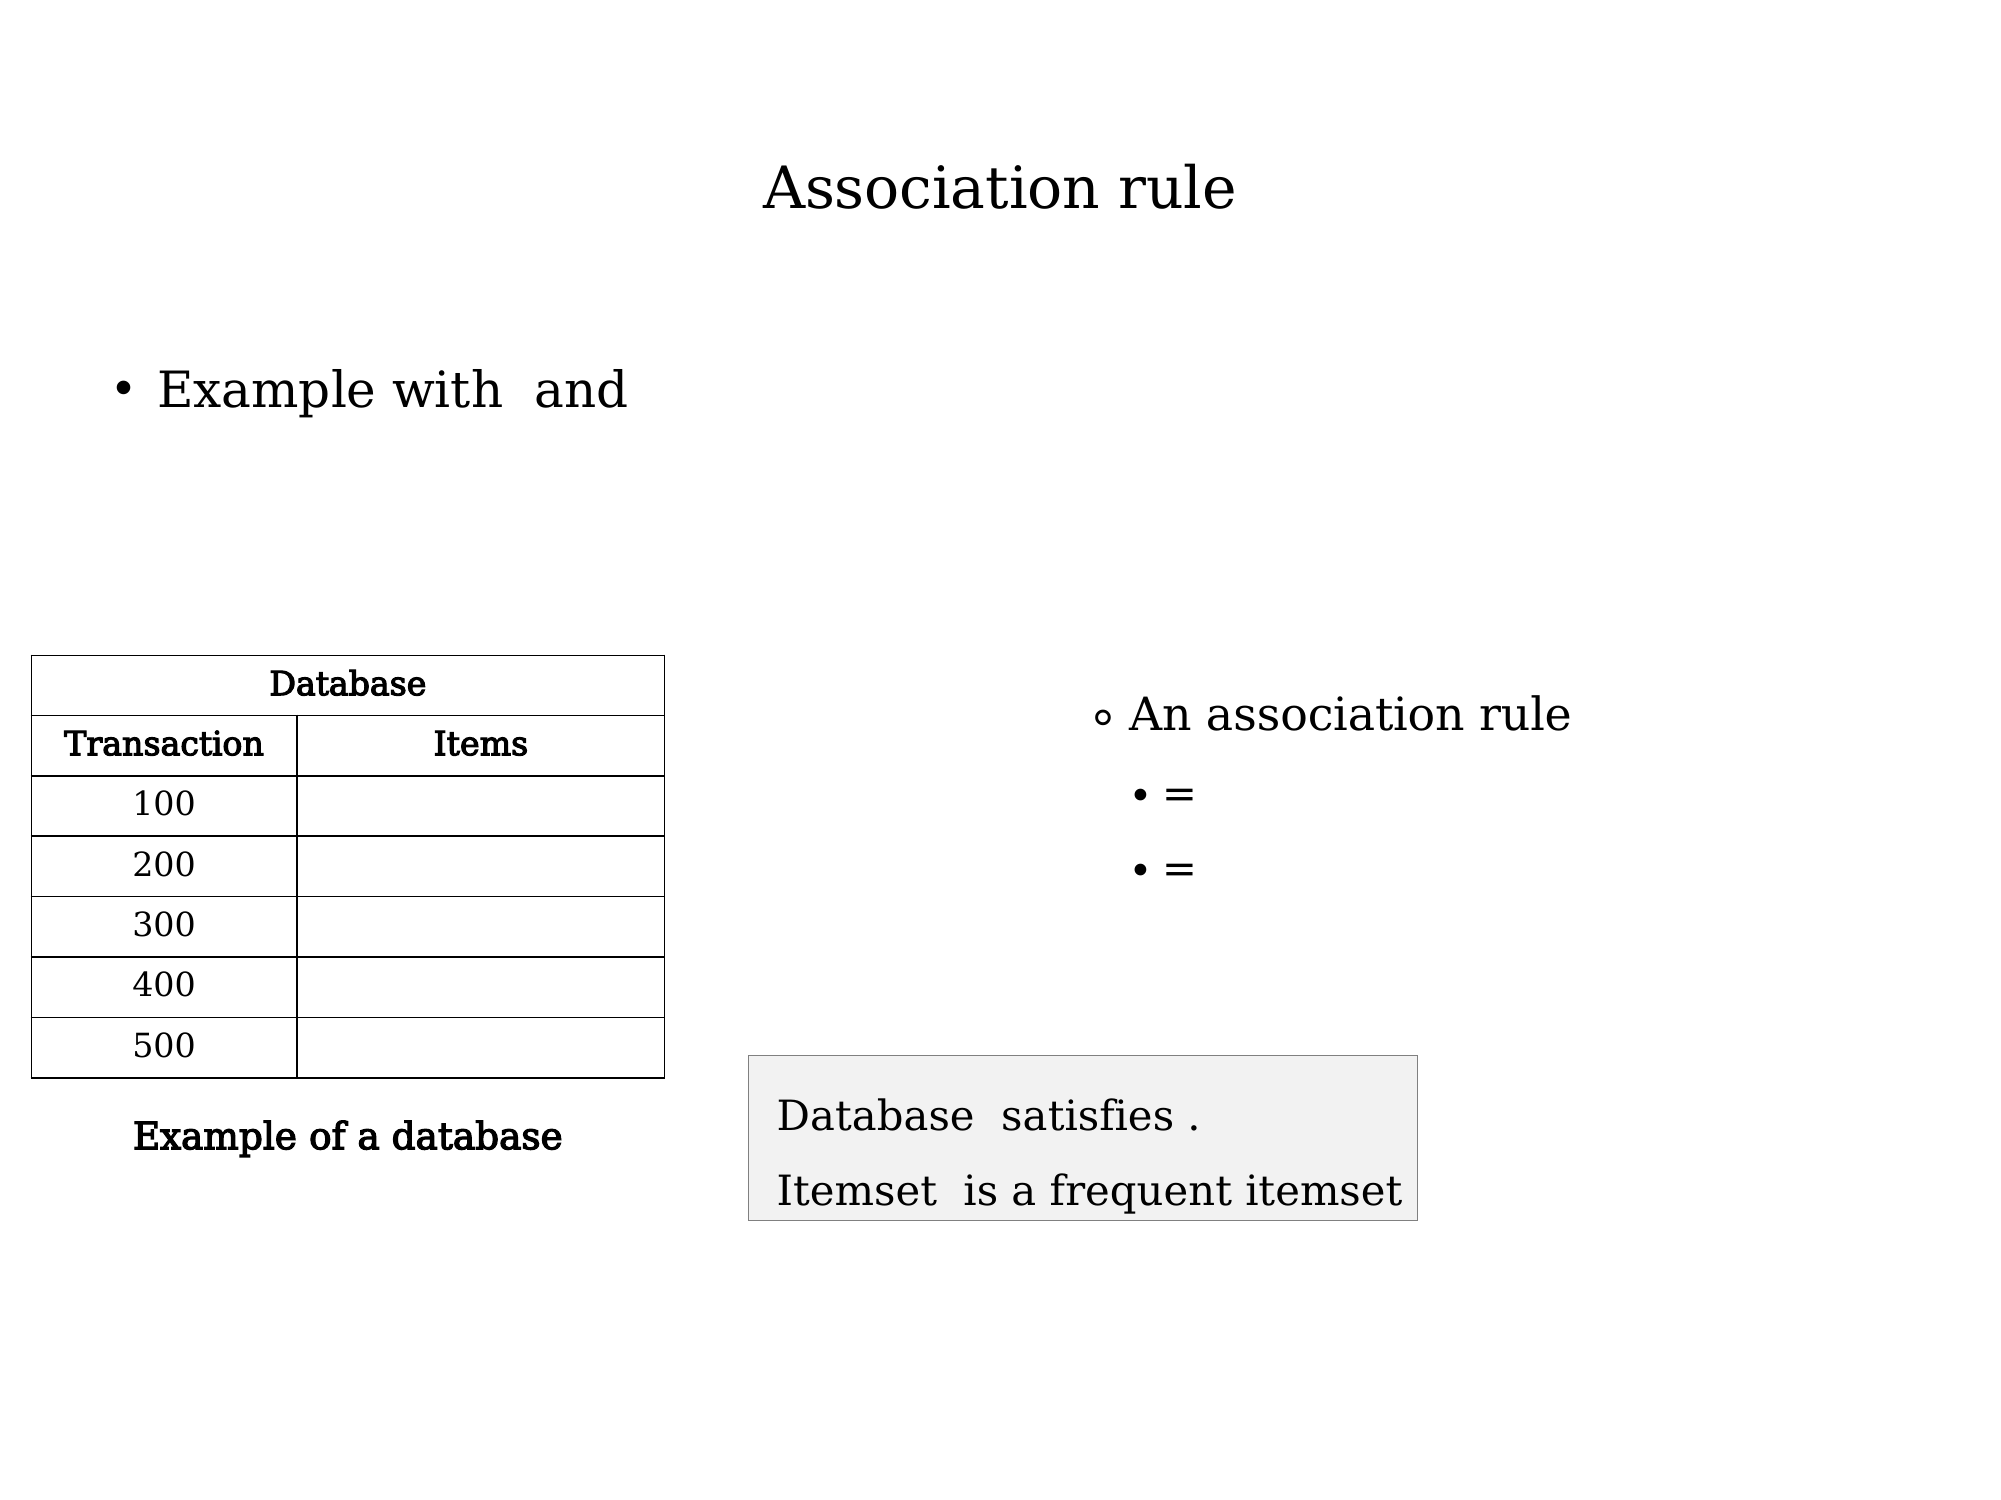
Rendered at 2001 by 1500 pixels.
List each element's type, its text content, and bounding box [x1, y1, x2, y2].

text_box Example of a database [118, 1104, 578, 1165]
title Association rule [99, 60, 1900, 310]
